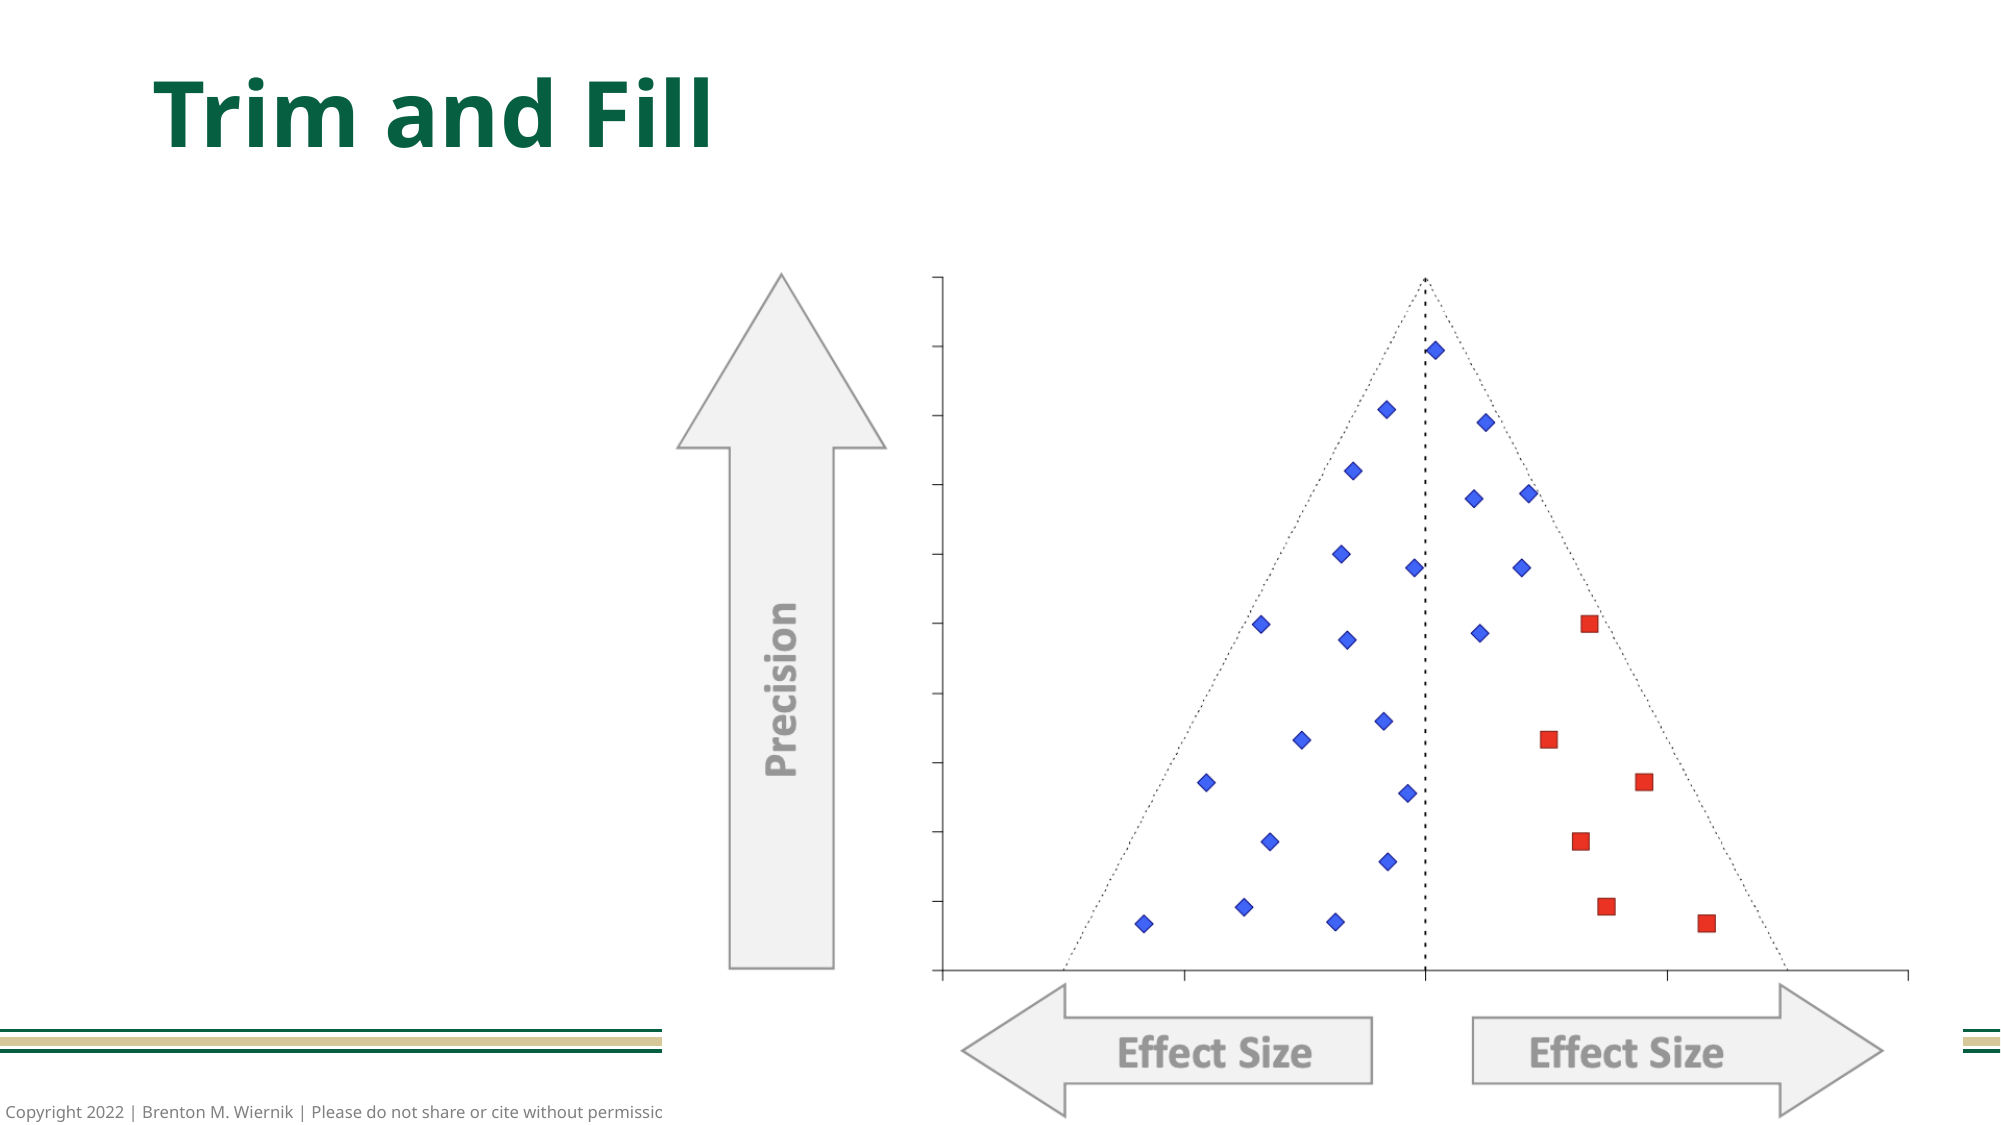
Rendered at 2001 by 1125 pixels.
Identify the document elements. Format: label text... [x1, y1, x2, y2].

title Trim and Fill [137, 59, 1863, 177]
picture [662, 260, 1963, 1125]
